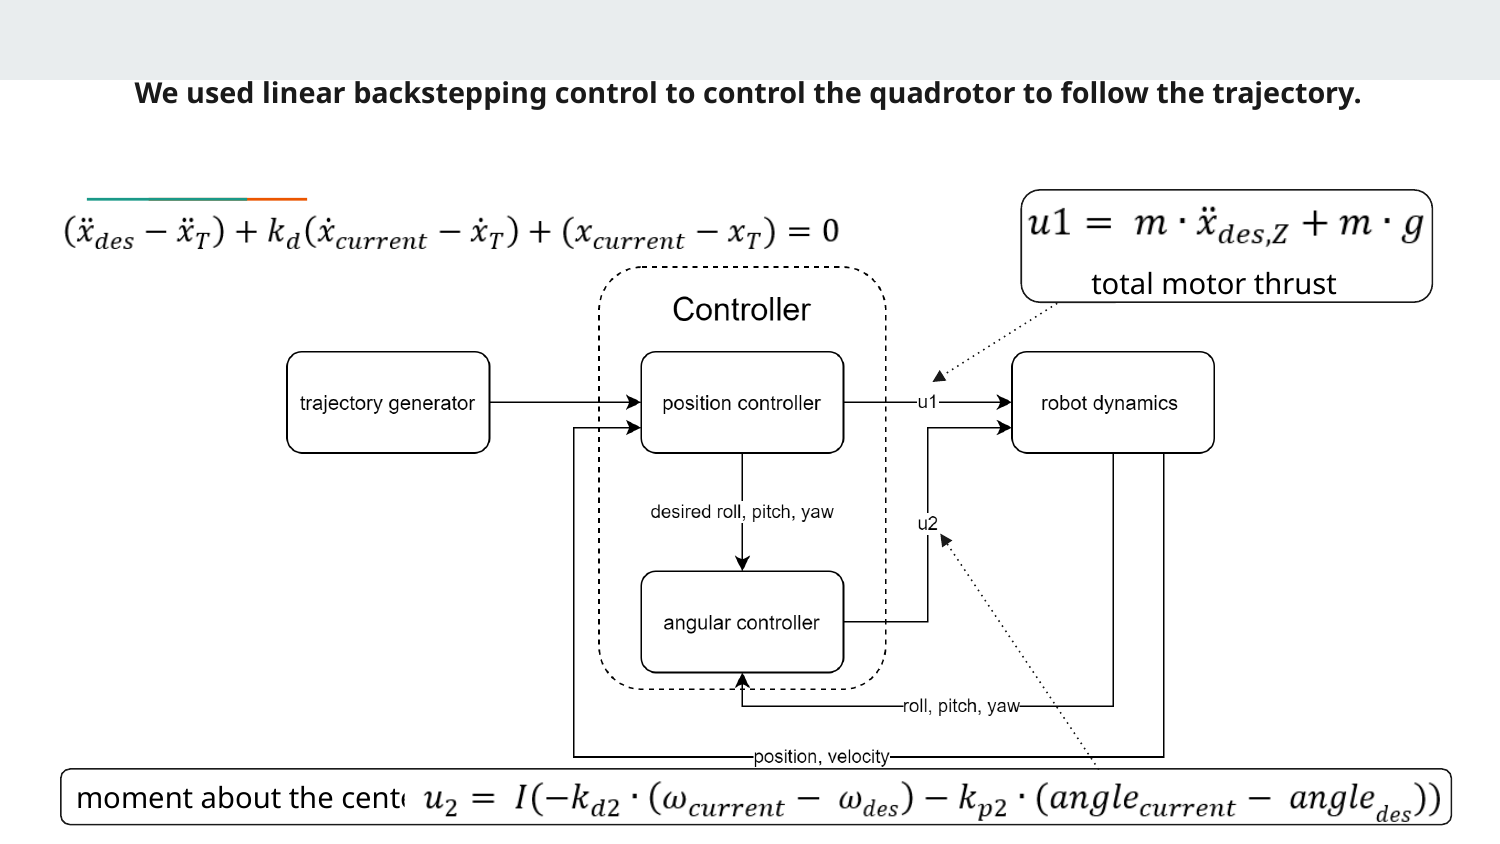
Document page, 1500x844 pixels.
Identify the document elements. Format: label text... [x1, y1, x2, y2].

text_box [932, 303, 1058, 383]
text_box moment about the center [61, 763, 281, 773]
picture [404, 773, 1463, 844]
picture [286, 188, 1452, 771]
picture [36, 206, 888, 263]
text_box moment about the center [61, 820, 399, 829]
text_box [940, 533, 1100, 770]
text_box [60, 768, 399, 825]
text_box [1219, 280, 1433, 303]
title We used linear backstepping control to control the quadrotor to follow the trajectory. [119, 59, 1381, 148]
text_box [1219, 768, 1449, 772]
text_box total motor thrust [1219, 250, 1500, 316]
